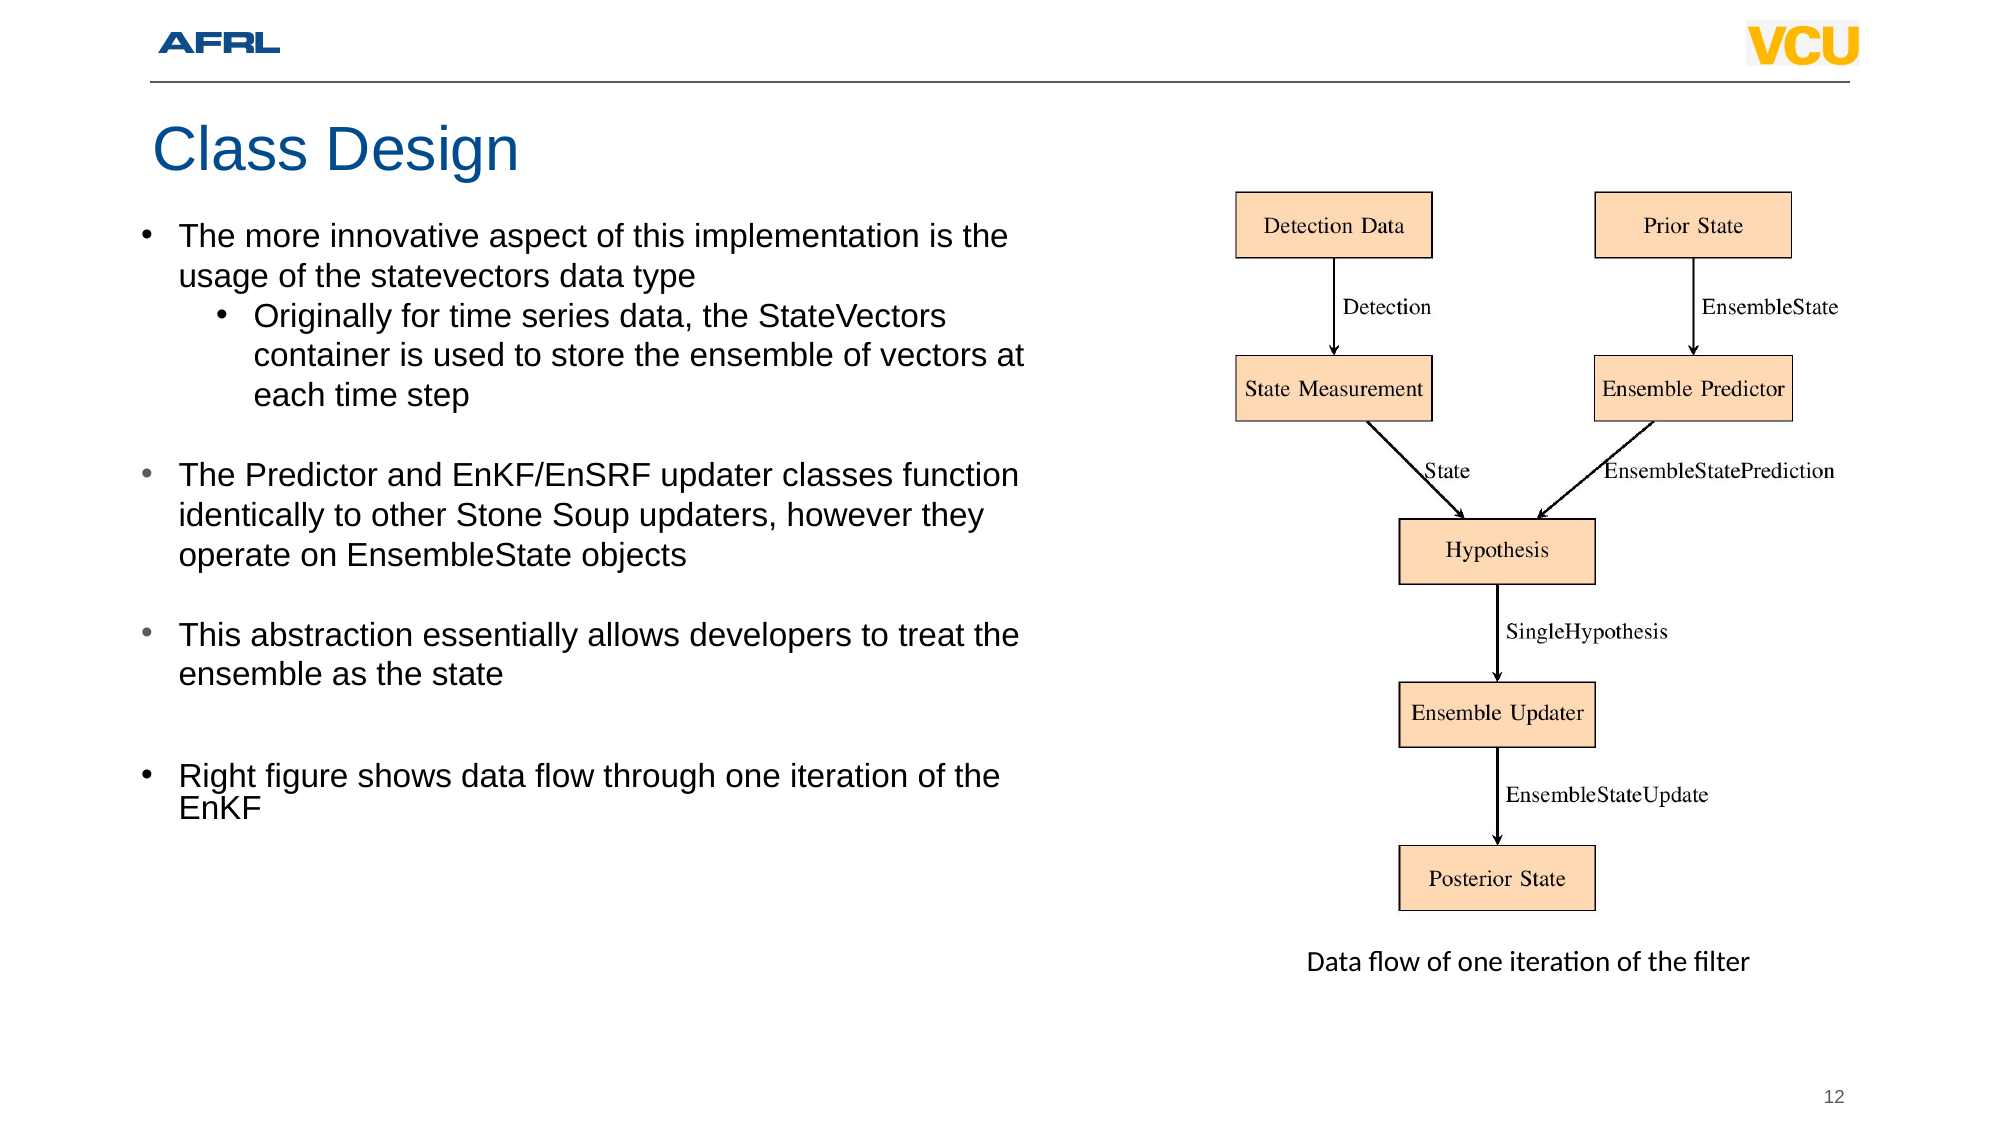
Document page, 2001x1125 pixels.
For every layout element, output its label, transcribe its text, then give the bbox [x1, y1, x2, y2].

list 12 [1059, 1080, 1860, 1105]
picture [158, 32, 280, 53]
title Class Design [137, 90, 1863, 211]
list The more innovative aspect of this implementation is the usage of the statevectors data type Originally for time series data, the StateVectors container is used to store the ensemble of vectors at each time step The Predictor and EnKF/EnSRF updater classes function identically to other Stone Soup updaters, however they operate on EnsembleState objects This abstraction essentially allows developers to treat the ensemble as the state Right figure shows data flow through one iteration of the EnKF [126, 206, 1093, 974]
picture [1746, 19, 1861, 66]
picture [1218, 163, 1847, 974]
